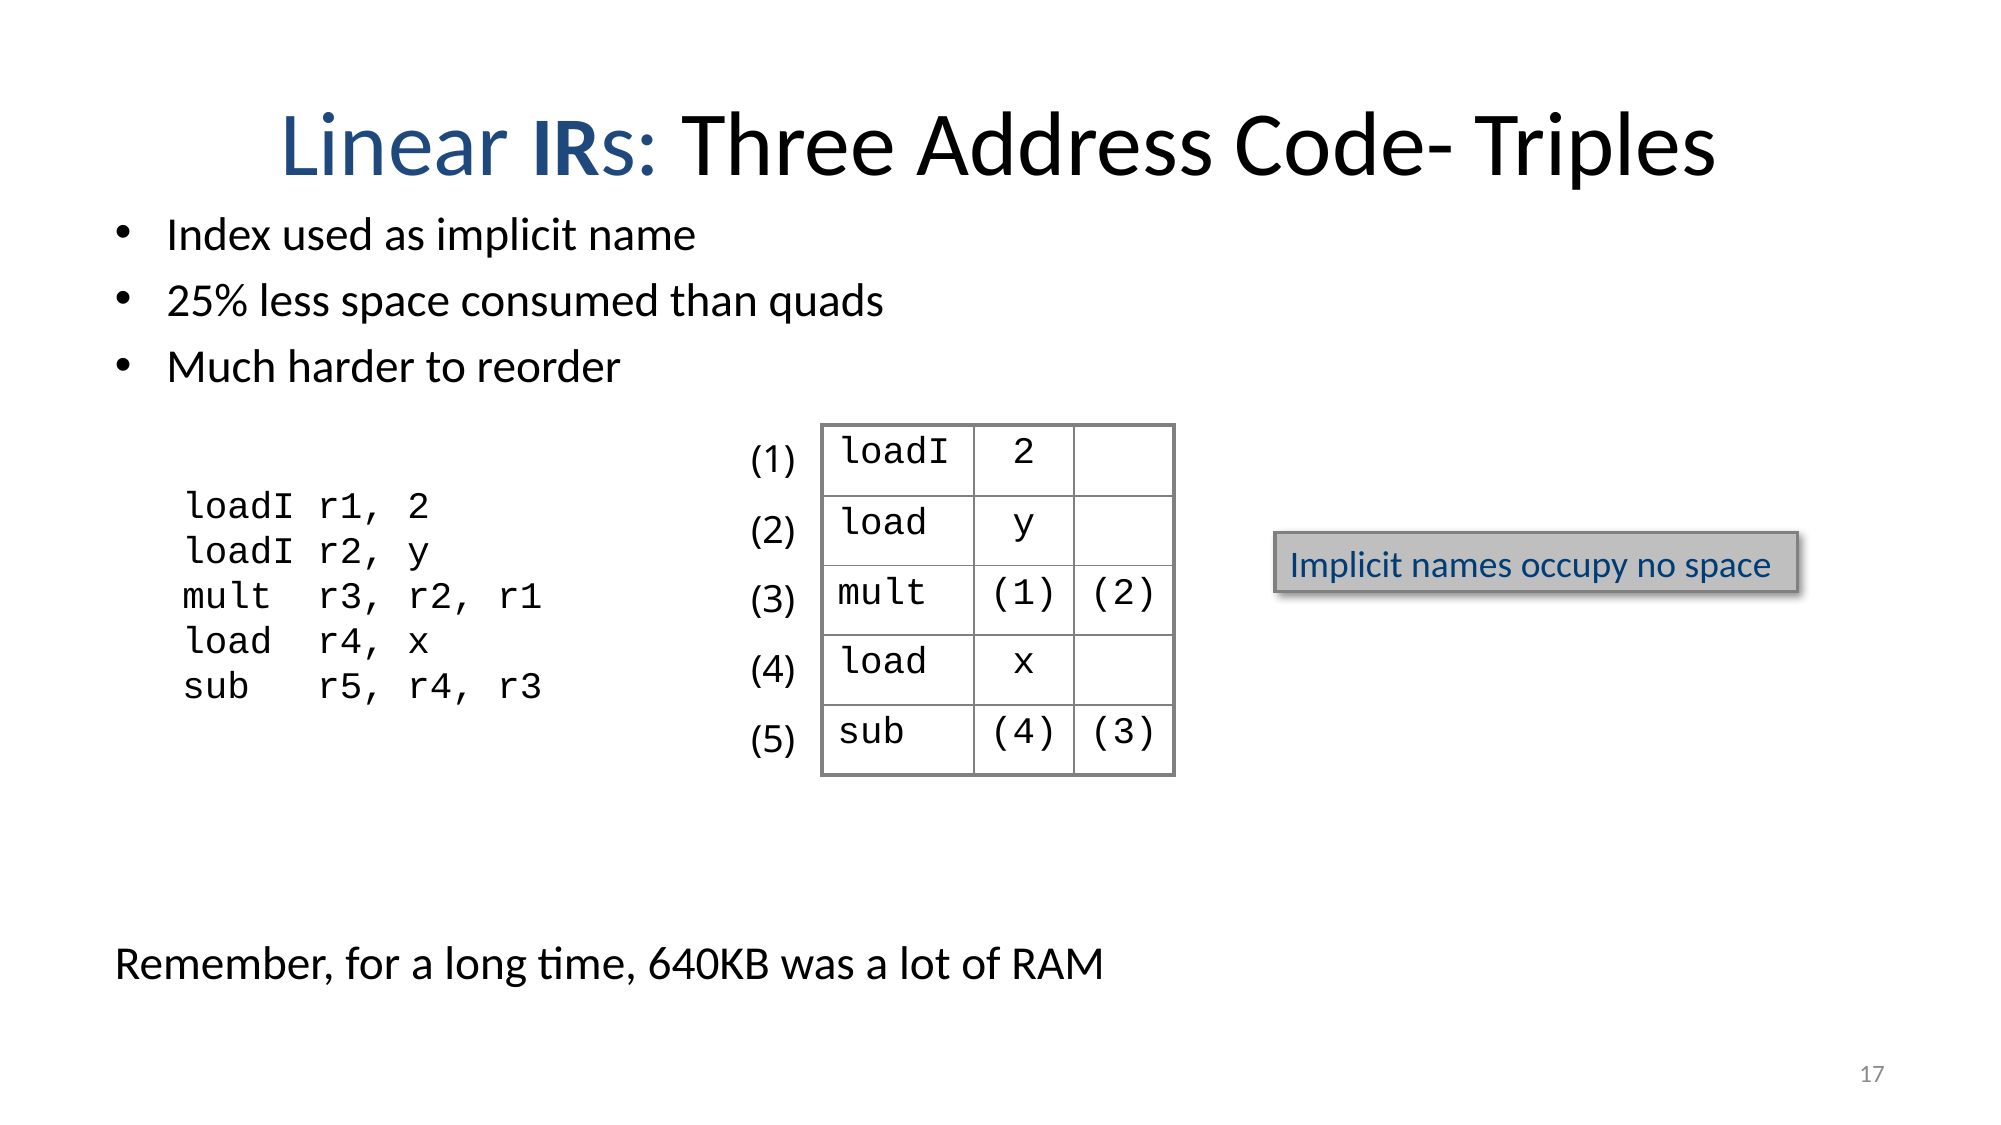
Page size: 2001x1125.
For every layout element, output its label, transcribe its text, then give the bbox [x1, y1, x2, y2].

table_cell (3) [1075, 706, 1172, 773]
table_cell (4) [724, 635, 820, 705]
table_cell (4) [975, 706, 1073, 773]
table_cell (3) [724, 565, 820, 635]
table_cell load [824, 497, 973, 565]
table_cell (5) [724, 705, 820, 775]
table_cell [1075, 497, 1172, 565]
slide_number 17 [1433, 1042, 1900, 1103]
table_cell (1) [975, 566, 1073, 634]
table_cell mult [824, 566, 973, 634]
table_header 2 [975, 427, 1073, 495]
table_cell [1075, 636, 1172, 704]
table_cell load [824, 636, 973, 704]
list Index used as implicit name 25% less space consumed than quads Much harder to reorder Remember, for a long time, 640KB was a lot of RAM [99, 195, 1900, 1005]
table_cell sub [824, 706, 973, 773]
text_box loadI r1, 2 loadI r2, y mult r3, r2, r1 load r4, x sub r5, r4, r3 [167, 473, 558, 714]
table_cell (2) [1075, 566, 1172, 634]
table_header [1075, 427, 1172, 495]
table_header loadI [824, 427, 973, 495]
table_cell x [975, 636, 1073, 704]
title Linear IRs: Three Address Code- Triples [99, 45, 1900, 195]
table_header (1) [724, 425, 820, 496]
table_cell (2) [724, 496, 820, 565]
text_box Implicit names occupy no space [1275, 532, 1798, 592]
table_cell y [975, 497, 1073, 565]
